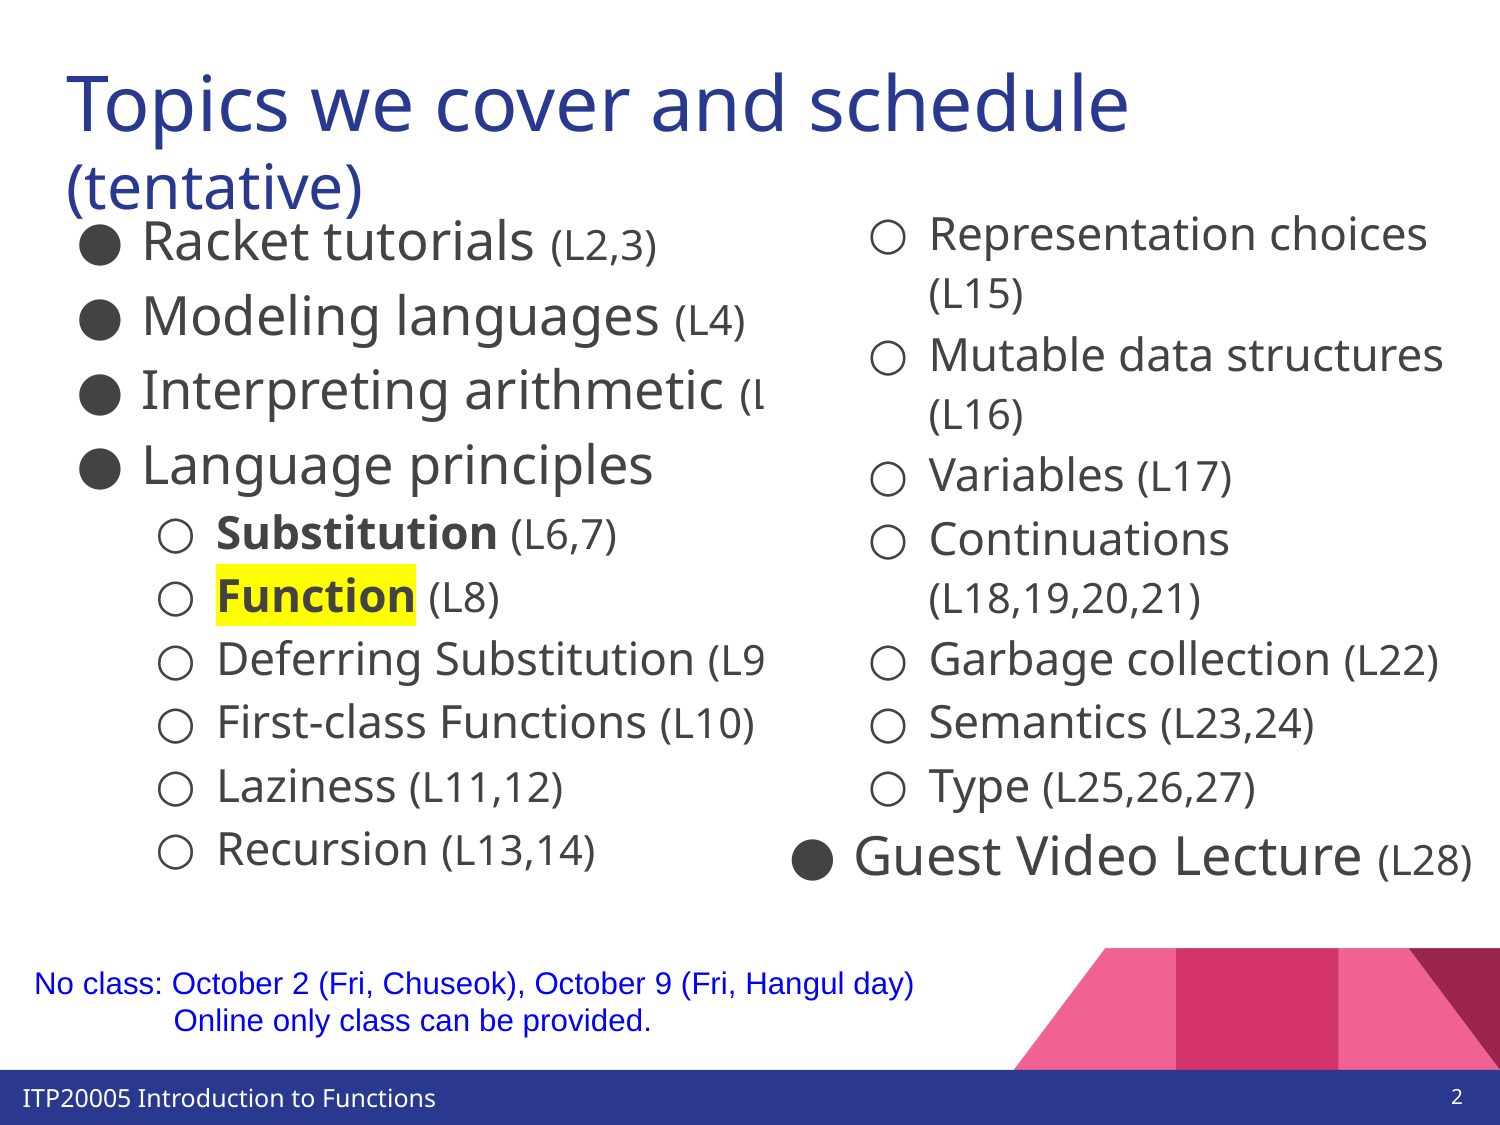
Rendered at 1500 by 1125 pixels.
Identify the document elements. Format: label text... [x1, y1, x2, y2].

text_box No class: October 2 (Fri, Chuseok), October 9 (Fri, Hangul day) Online only class can be provided. [19, 948, 1223, 1089]
list Representation choices (L15) Mutable data structures (L16) Variables (L17) Continuations (L18,19,20,21) Garbage collection (L22) Semantics (L23,24) Type (L25,26,27) Guest Video Lecture (L28) [763, 181, 1500, 949]
title Topics we cover and schedule (tentative) [51, 39, 1449, 173]
list Racket tutorials (L2,3) Modeling languages (L4) Interpreting arithmetic (L5) Language principles Substitution (L6,7) Function (L8) Deferring Substitution (L9) First-class Functions (L10) Laziness (L11,12) Recursion (L13,14) [51, 181, 763, 912]
slide_number ‹#› [1387, 1054, 1478, 1125]
